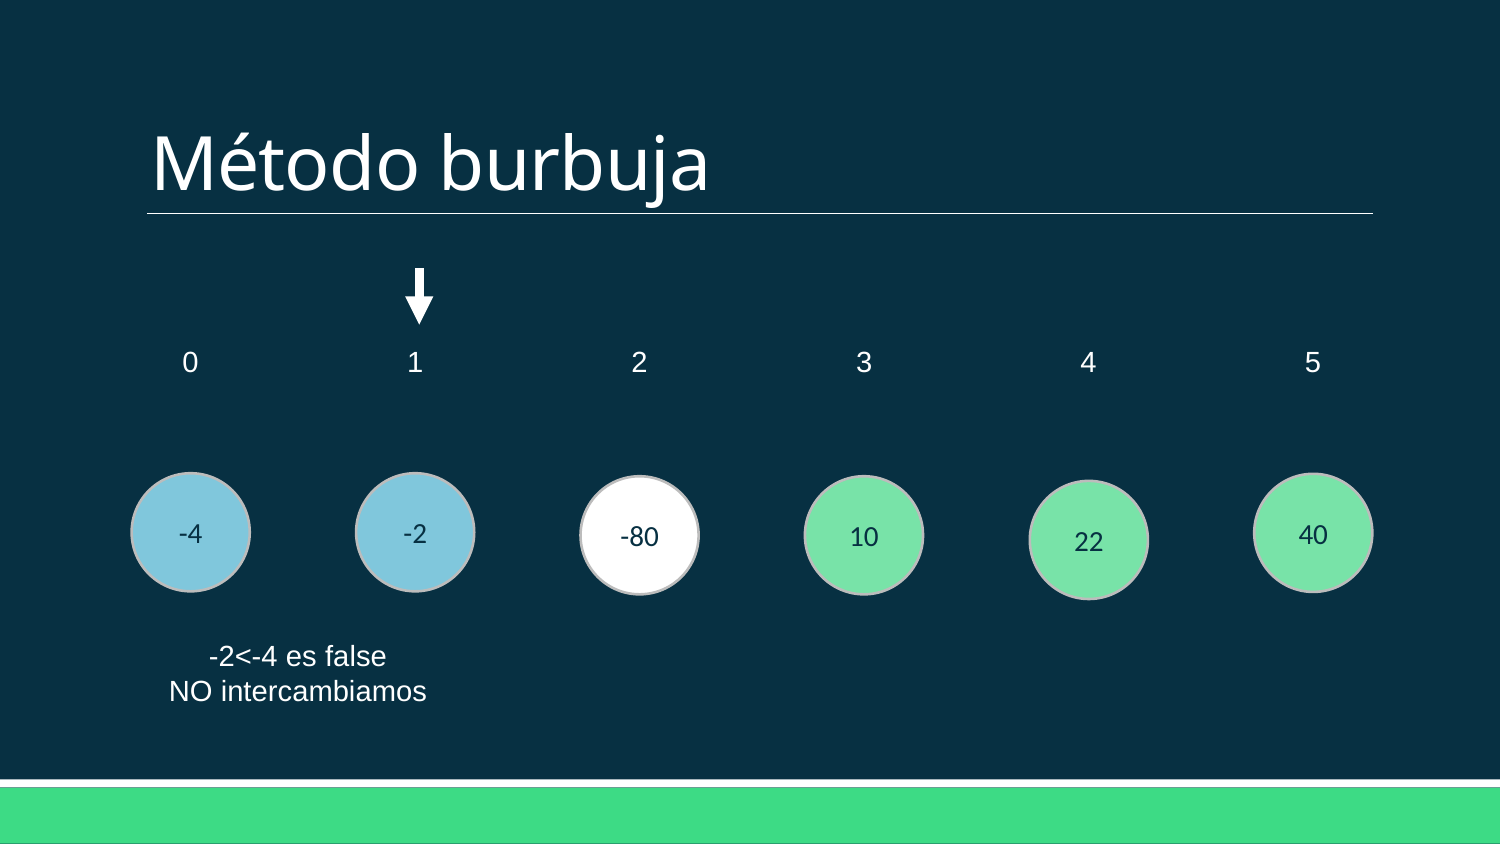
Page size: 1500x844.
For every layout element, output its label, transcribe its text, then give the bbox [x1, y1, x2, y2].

text_box 2 [604, 336, 675, 387]
text_box 0 [155, 336, 227, 387]
text_box 10 [803, 474, 925, 596]
text_box -2 [354, 471, 476, 593]
text_box 4 [1053, 336, 1124, 387]
text_box -2<-4 es false NO intercambiamos [100, 629, 496, 715]
text_box 5 [1277, 336, 1349, 387]
text_box 3 [828, 336, 900, 387]
text_box -4 [130, 471, 252, 593]
title Método burbuja [135, 35, 1373, 214]
text_box -80 [579, 474, 700, 596]
text_box 22 [1028, 479, 1150, 601]
text_box 40 [1252, 472, 1374, 594]
text_box 1 [379, 336, 451, 387]
